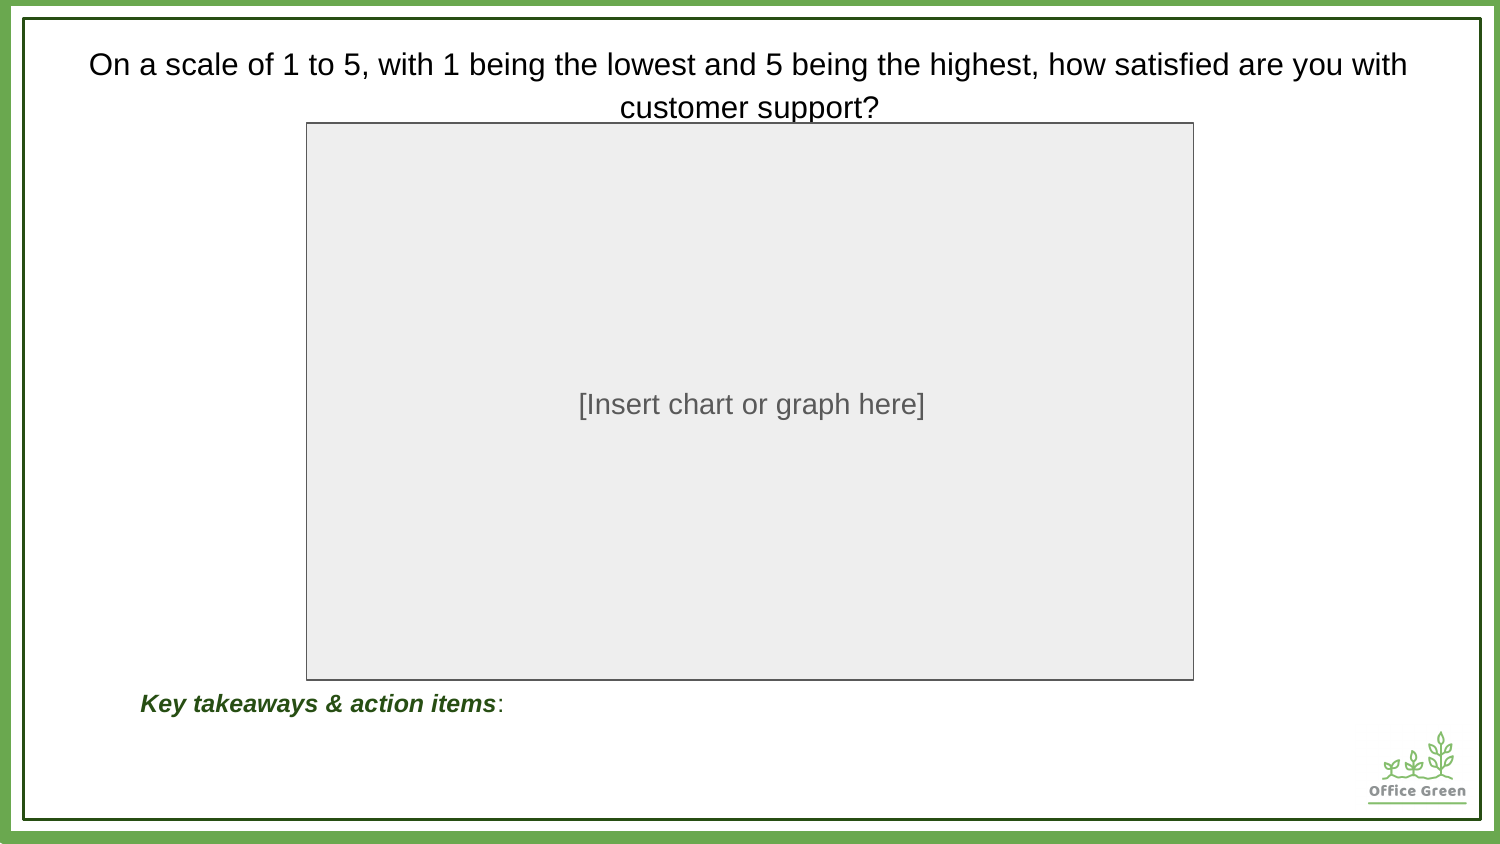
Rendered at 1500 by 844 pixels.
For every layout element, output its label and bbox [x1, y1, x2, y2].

picture [1354, 724, 1474, 812]
text_box [4, 0, 1500, 838]
